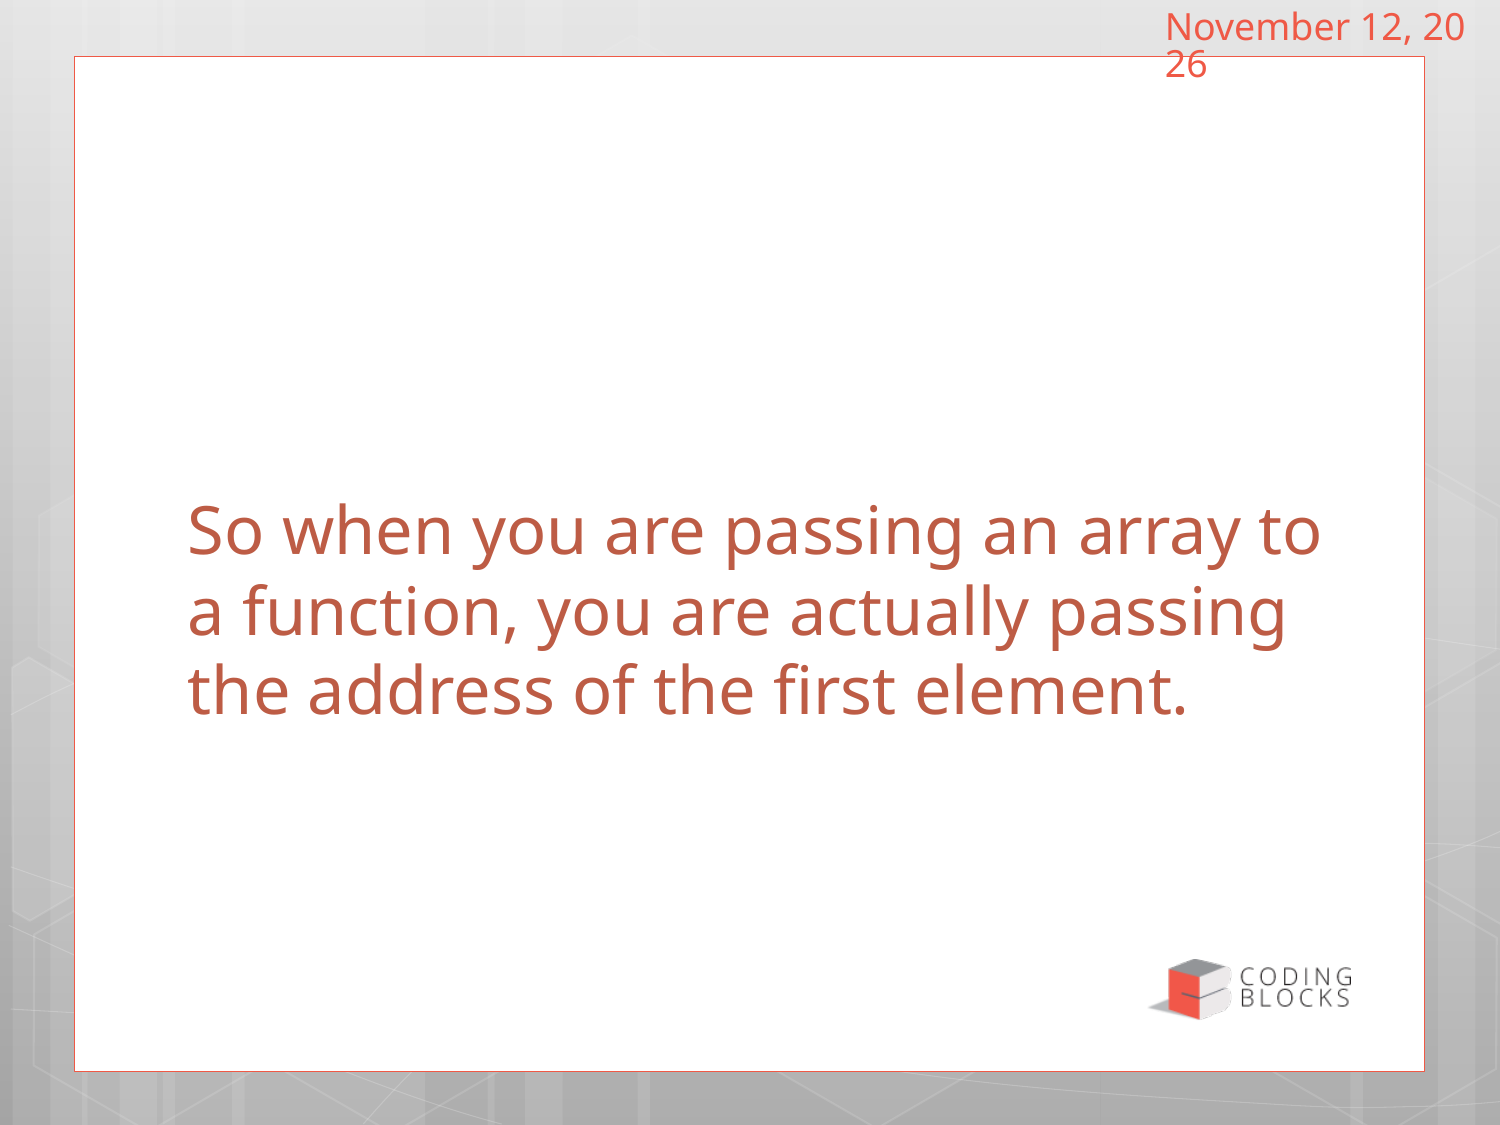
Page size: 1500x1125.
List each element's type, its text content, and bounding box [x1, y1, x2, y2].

picture [1146, 959, 1351, 1021]
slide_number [1149, 0, 1500, 37]
title So when you are passing an array to a function, you are actually passing the address of the first element. [172, 421, 1352, 736]
